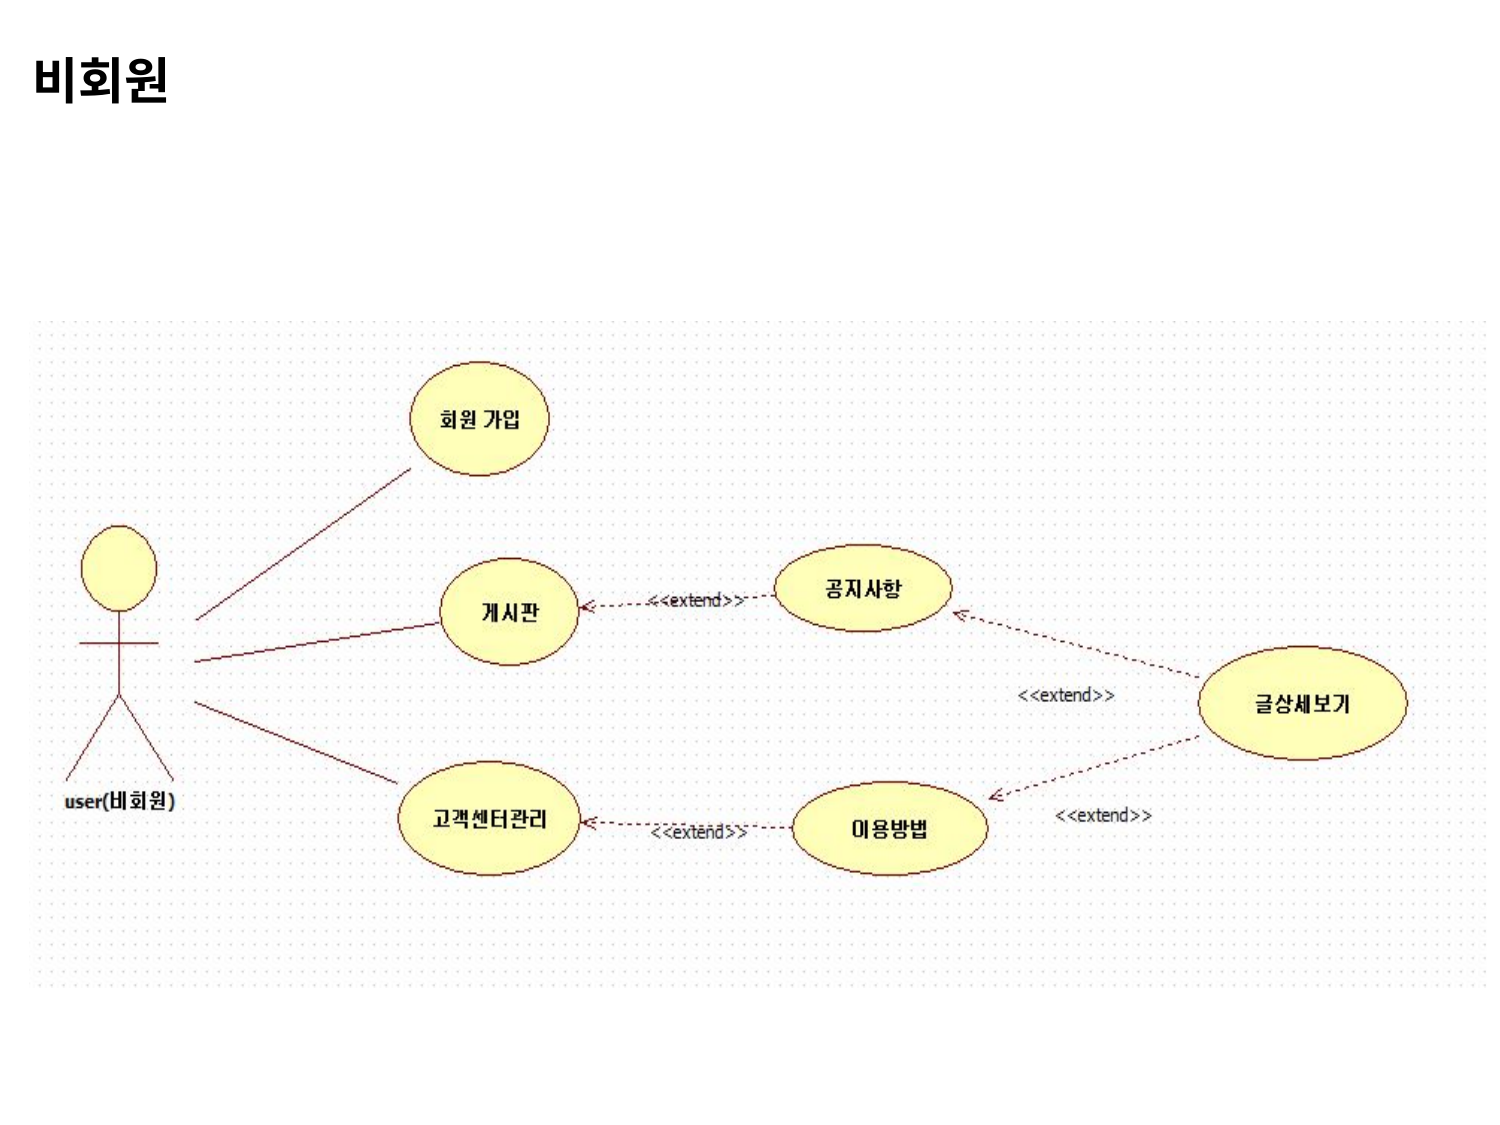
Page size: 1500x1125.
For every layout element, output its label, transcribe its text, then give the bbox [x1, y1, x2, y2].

text_box 비회원 [17, 42, 609, 118]
picture [29, 321, 1495, 988]
